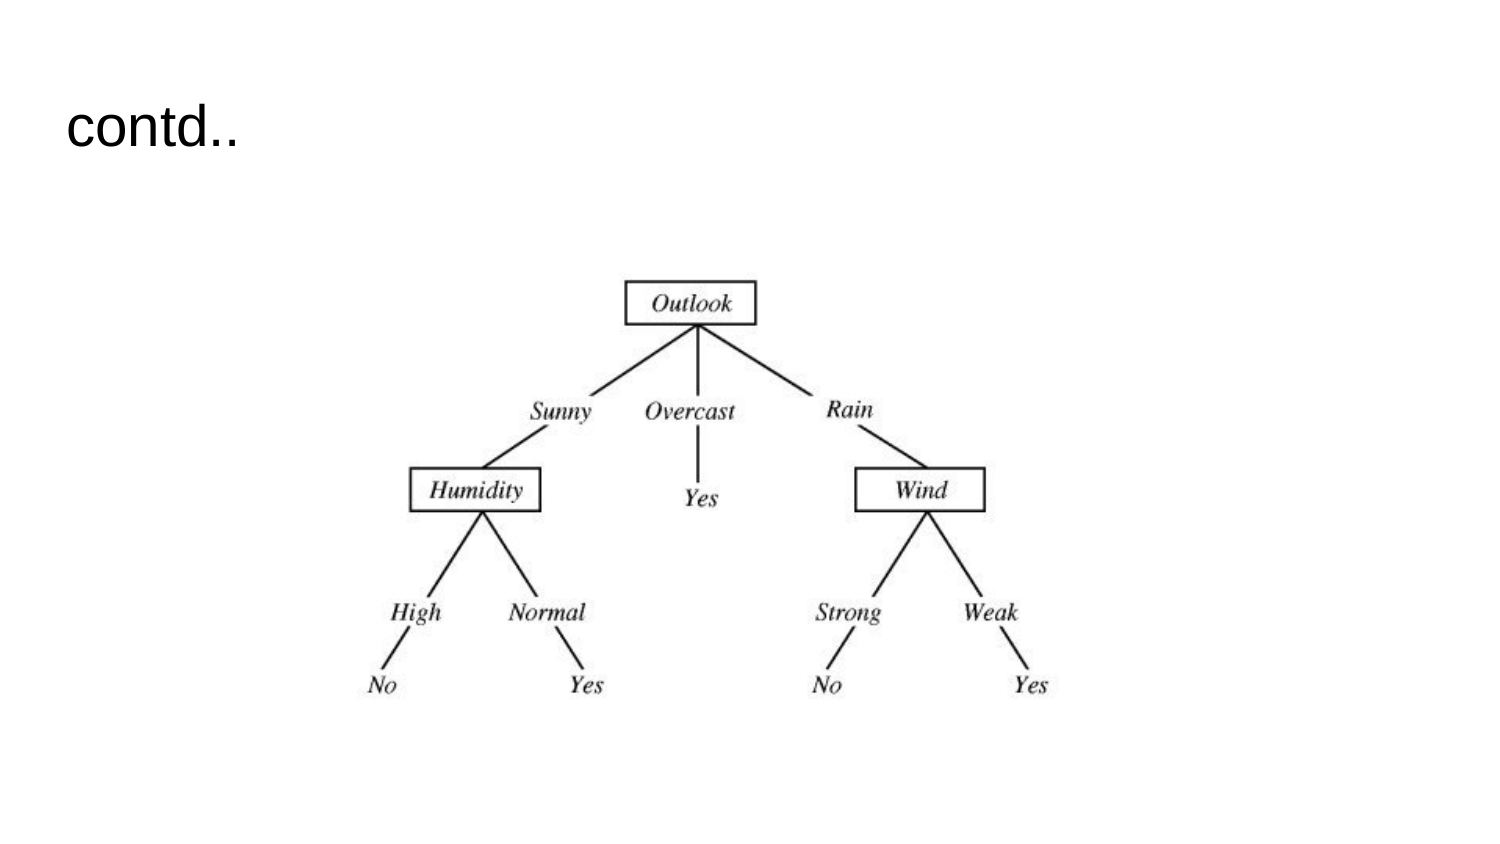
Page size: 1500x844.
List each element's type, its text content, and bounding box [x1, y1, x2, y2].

picture [332, 260, 1080, 718]
title contd.. [51, 72, 1449, 167]
